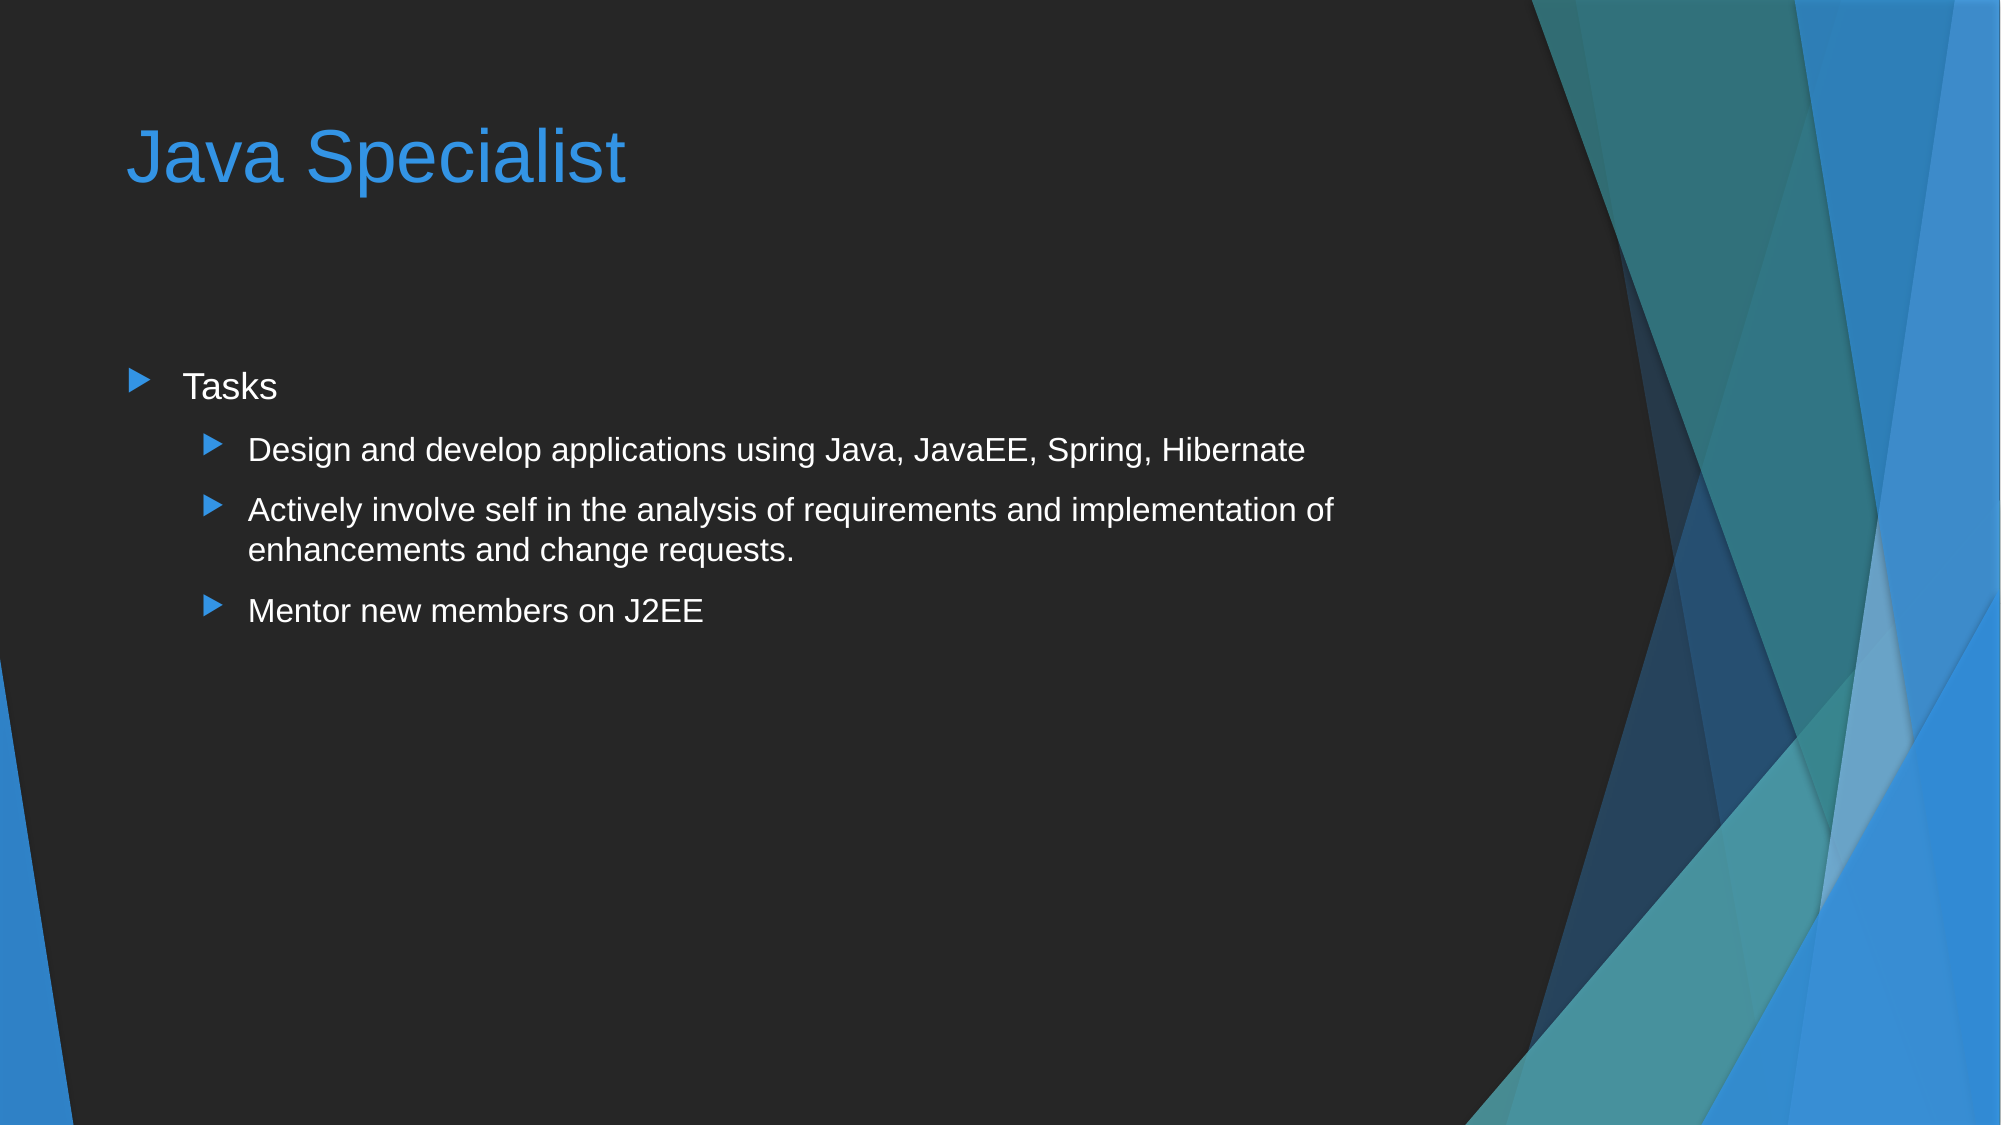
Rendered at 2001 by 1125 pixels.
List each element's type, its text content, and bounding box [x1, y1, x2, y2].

list Tasks Design and develop applications using Java, JavaEE, Spring, Hibernate Actively involve self in the analysis of requirements and implementation of enhancements and change requests. Mentor new members on J2EE [111, 354, 1522, 992]
title Java Specialist [111, 99, 1522, 317]
